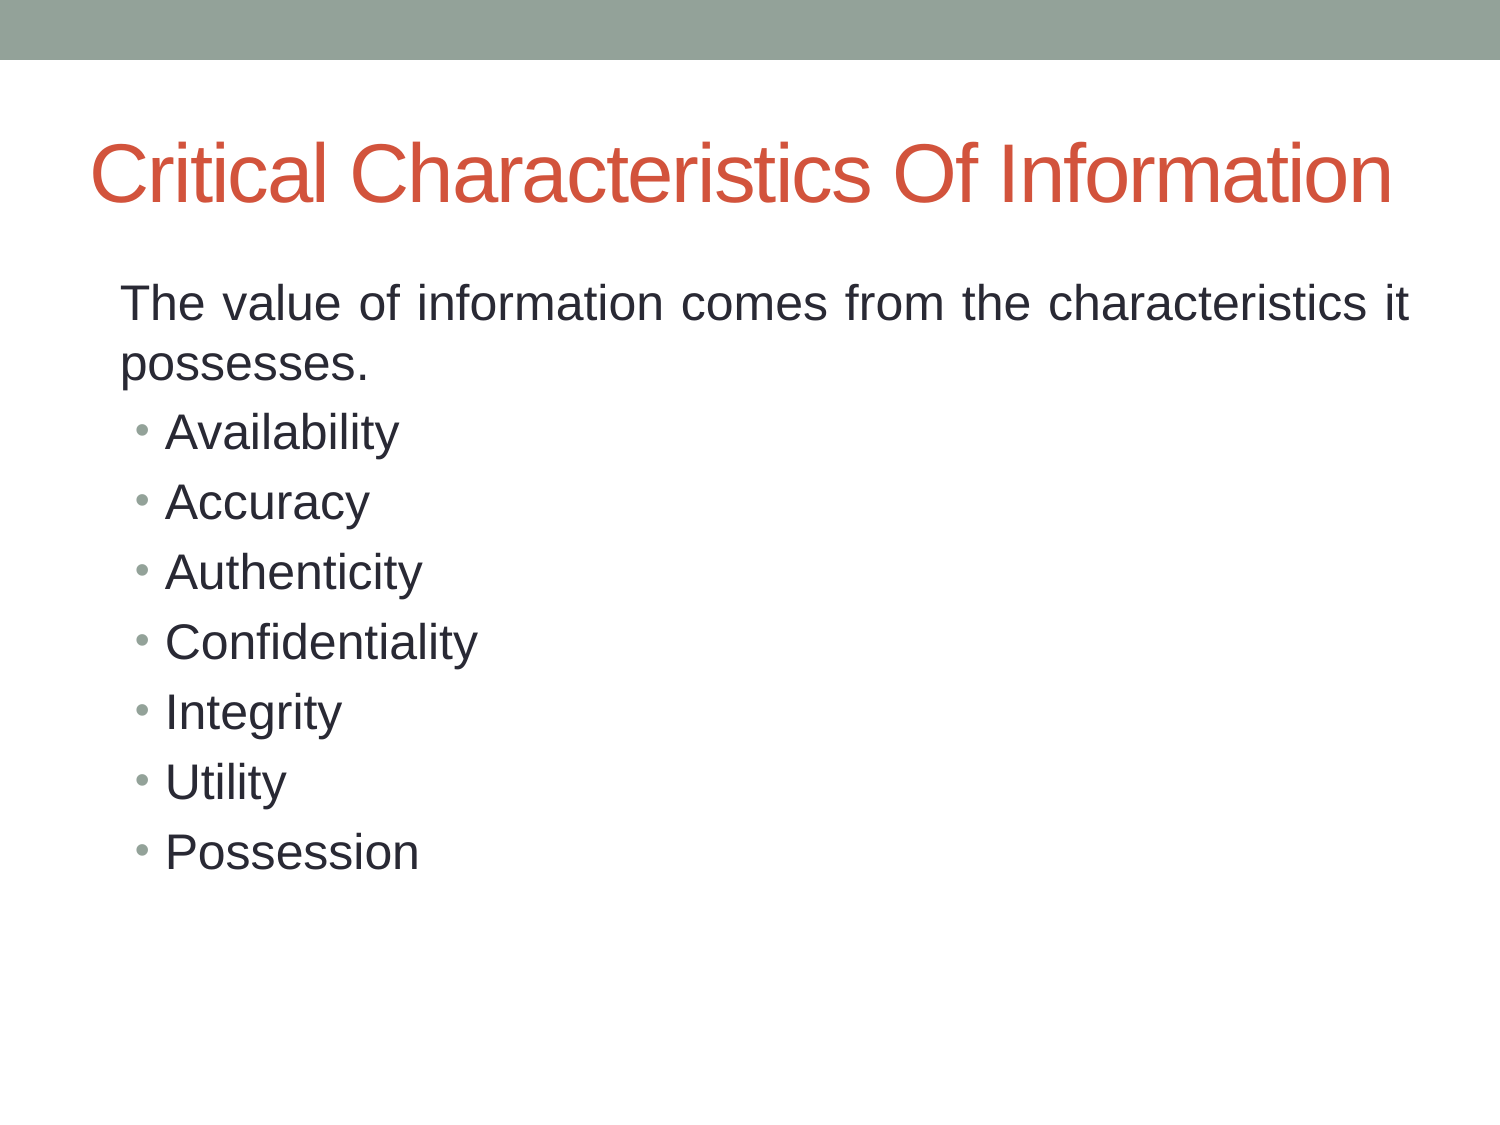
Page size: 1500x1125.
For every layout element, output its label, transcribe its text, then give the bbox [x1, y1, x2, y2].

text_box The value of information comes from the characteristics it possesses. Availability Accuracy Authenticity Confidentiality Integrity Utility Possession [74, 262, 1425, 1063]
text_box Critical Characteristics Of Information [74, 87, 1425, 250]
